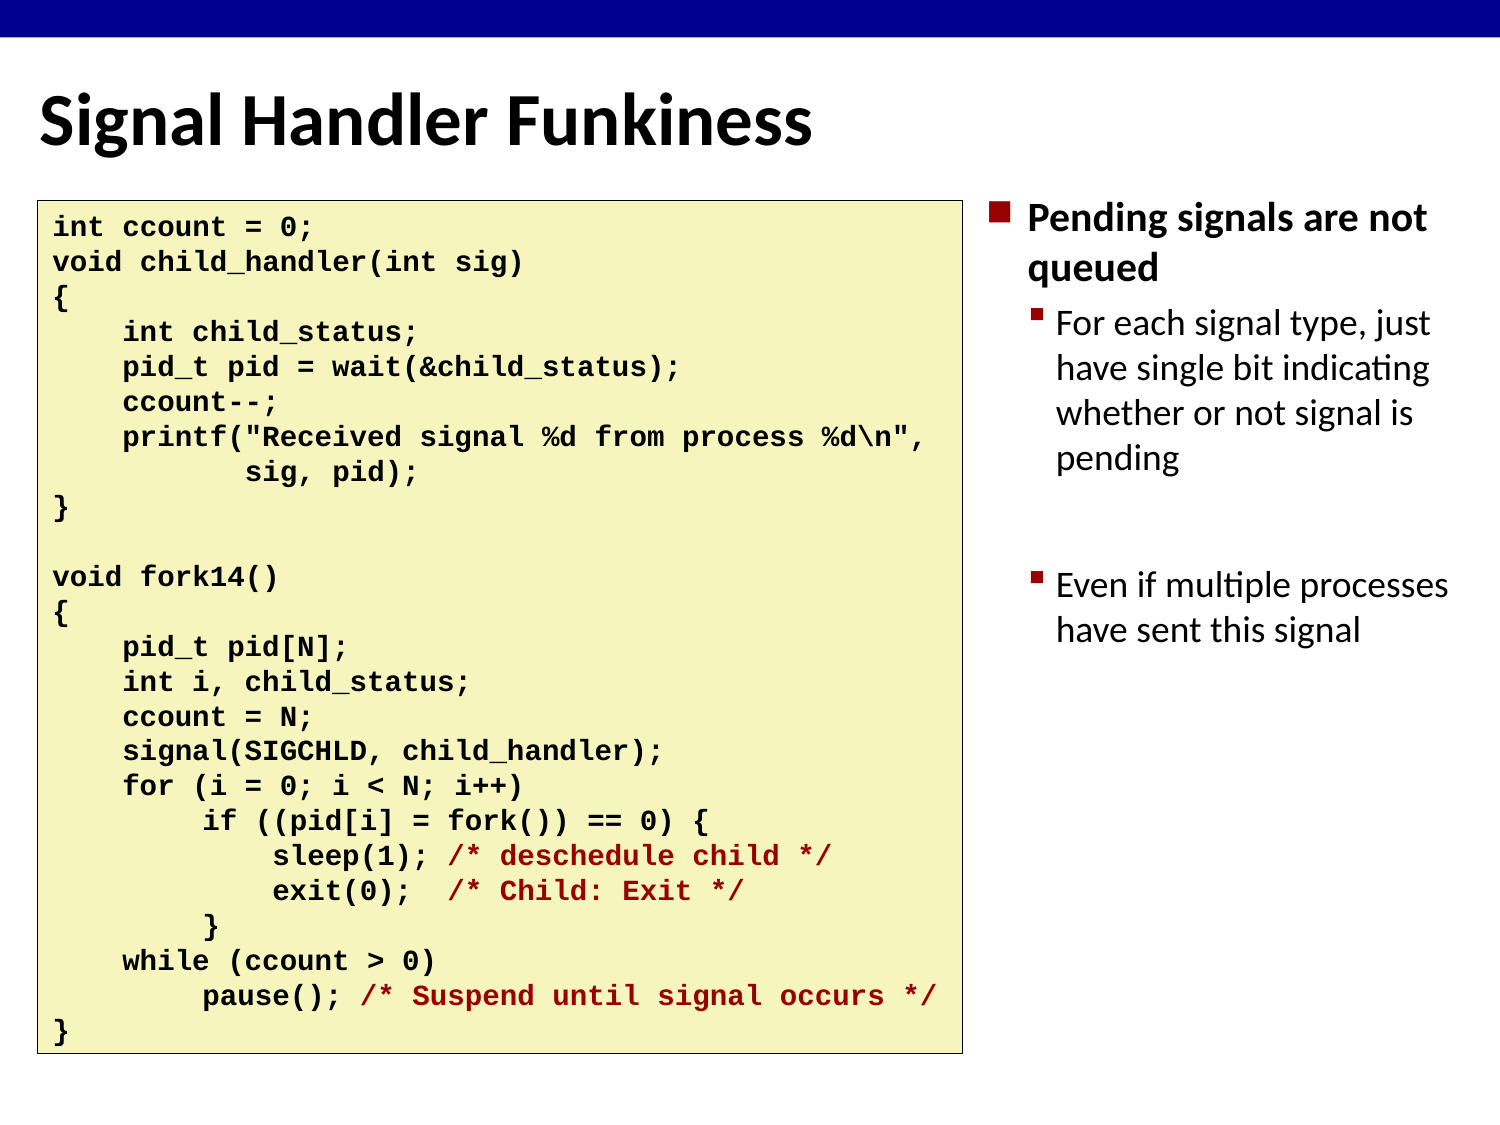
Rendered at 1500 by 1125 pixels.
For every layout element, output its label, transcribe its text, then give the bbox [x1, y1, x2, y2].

text_box int ccount = 0; void child_handler(int sig) { int child_status; pid_t pid = wait(&child_status); ccount--; printf("Received signal %d from process %d\n", sig, pid); } void fork14() { pid_t pid[N]; int i, child_status; ccount = N; signal(SIGCHLD, child_handler); for (i = 0; i < N; i++) if ((pid[i] = fork()) == 0) { sleep(1); /* deschedule child */ exit(0); /* Child: Exit */ } while (ccount > 0) pause(); /* Suspend until signal occurs */ } [37, 199, 963, 1054]
list Pending signals are not queued For each signal type, just have single bit indicating whether or not signal is pending Even if multiple processes have sent this signal [974, 182, 1500, 733]
title Signal Handler Funkiness [24, 68, 1182, 163]
